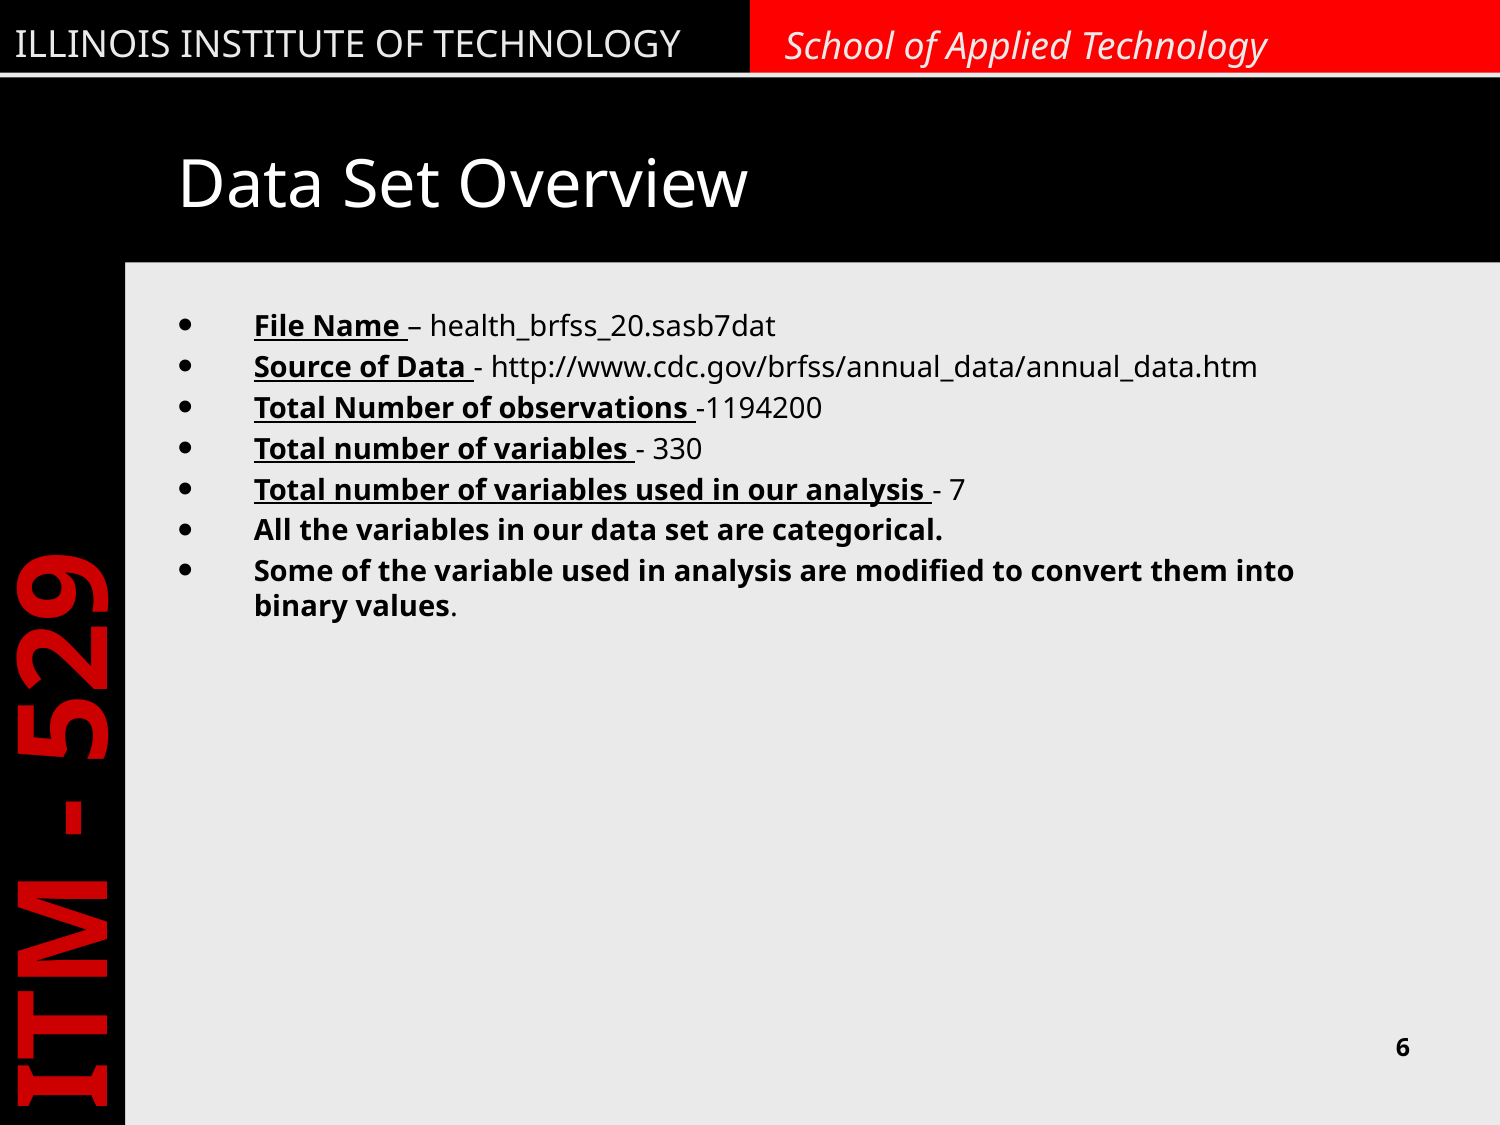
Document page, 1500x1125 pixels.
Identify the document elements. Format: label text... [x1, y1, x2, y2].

slide_number 6 [1074, 1024, 1426, 1103]
title Data Set Overview [162, 87, 1426, 276]
list File Name – health_brfss_20.sasb7dat Source of Data - http://www.cdc.gov/brfss/annual_data/annual_data.htm Total Number of observations -1194200 Total number of variables - 330 Total number of variables used in our analysis - 7 All the variables in our data set are categorical. Some of the variable used in analysis are modified to convert them into binary values. [162, 299, 1401, 1006]
